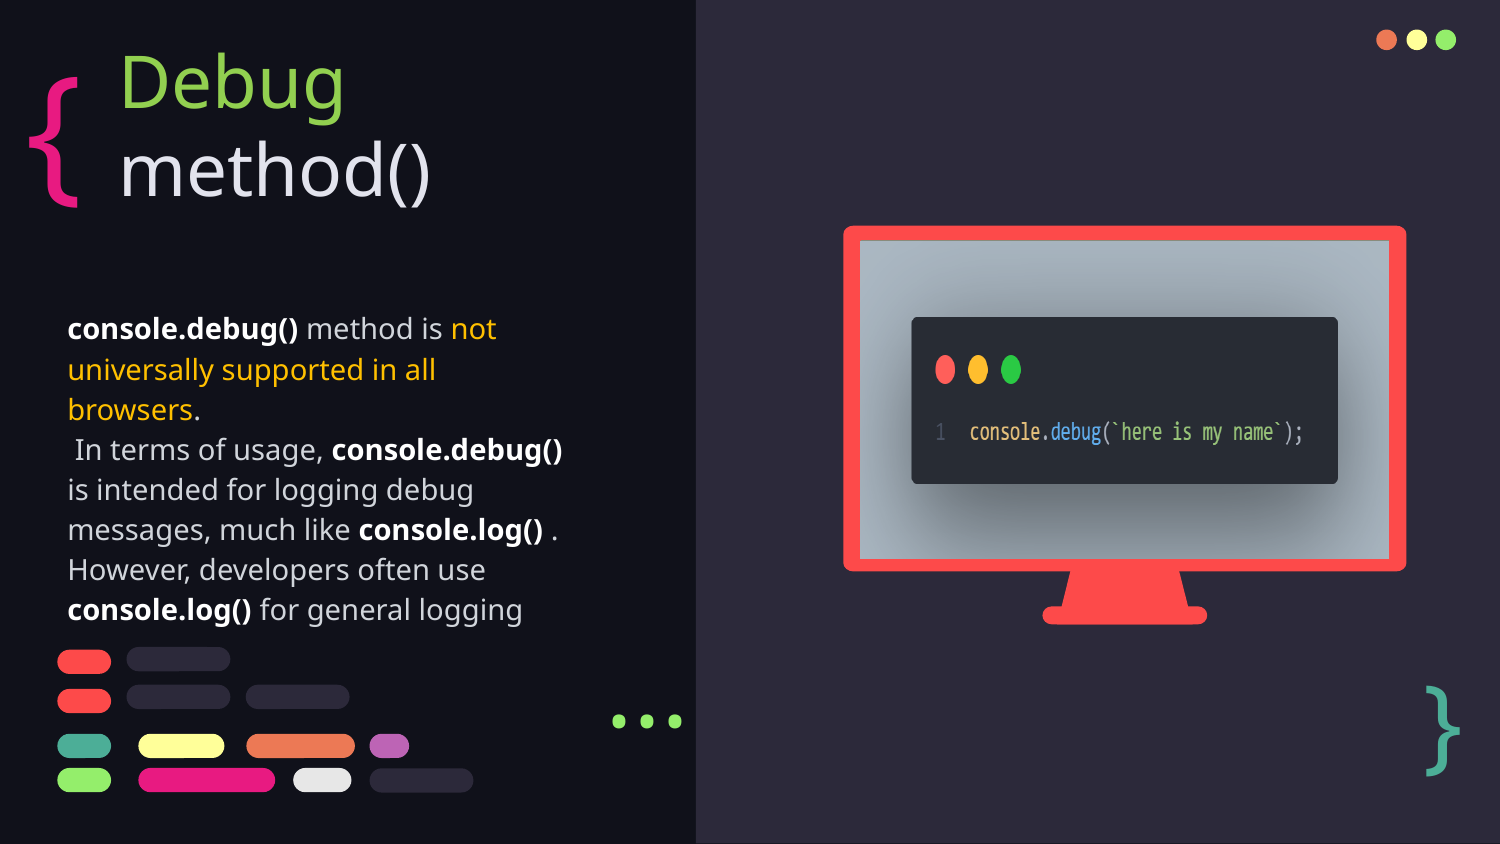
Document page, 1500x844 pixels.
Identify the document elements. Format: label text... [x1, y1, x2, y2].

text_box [57, 646, 474, 793]
subtitle console.debug() method is not universally supported in all browsers. In terms of usage, console.debug() is intended for logging debug messages, much like console.log() . However, developers often use console.log() for general logging [52, 290, 586, 602]
text_box } [1408, 656, 1494, 781]
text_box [843, 225, 1407, 625]
title Debug method() [127, 51, 636, 226]
text_box { [10, 19, 127, 242]
text_box ... [478, 673, 705, 764]
picture [860, 241, 1390, 559]
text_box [1376, 29, 1457, 51]
